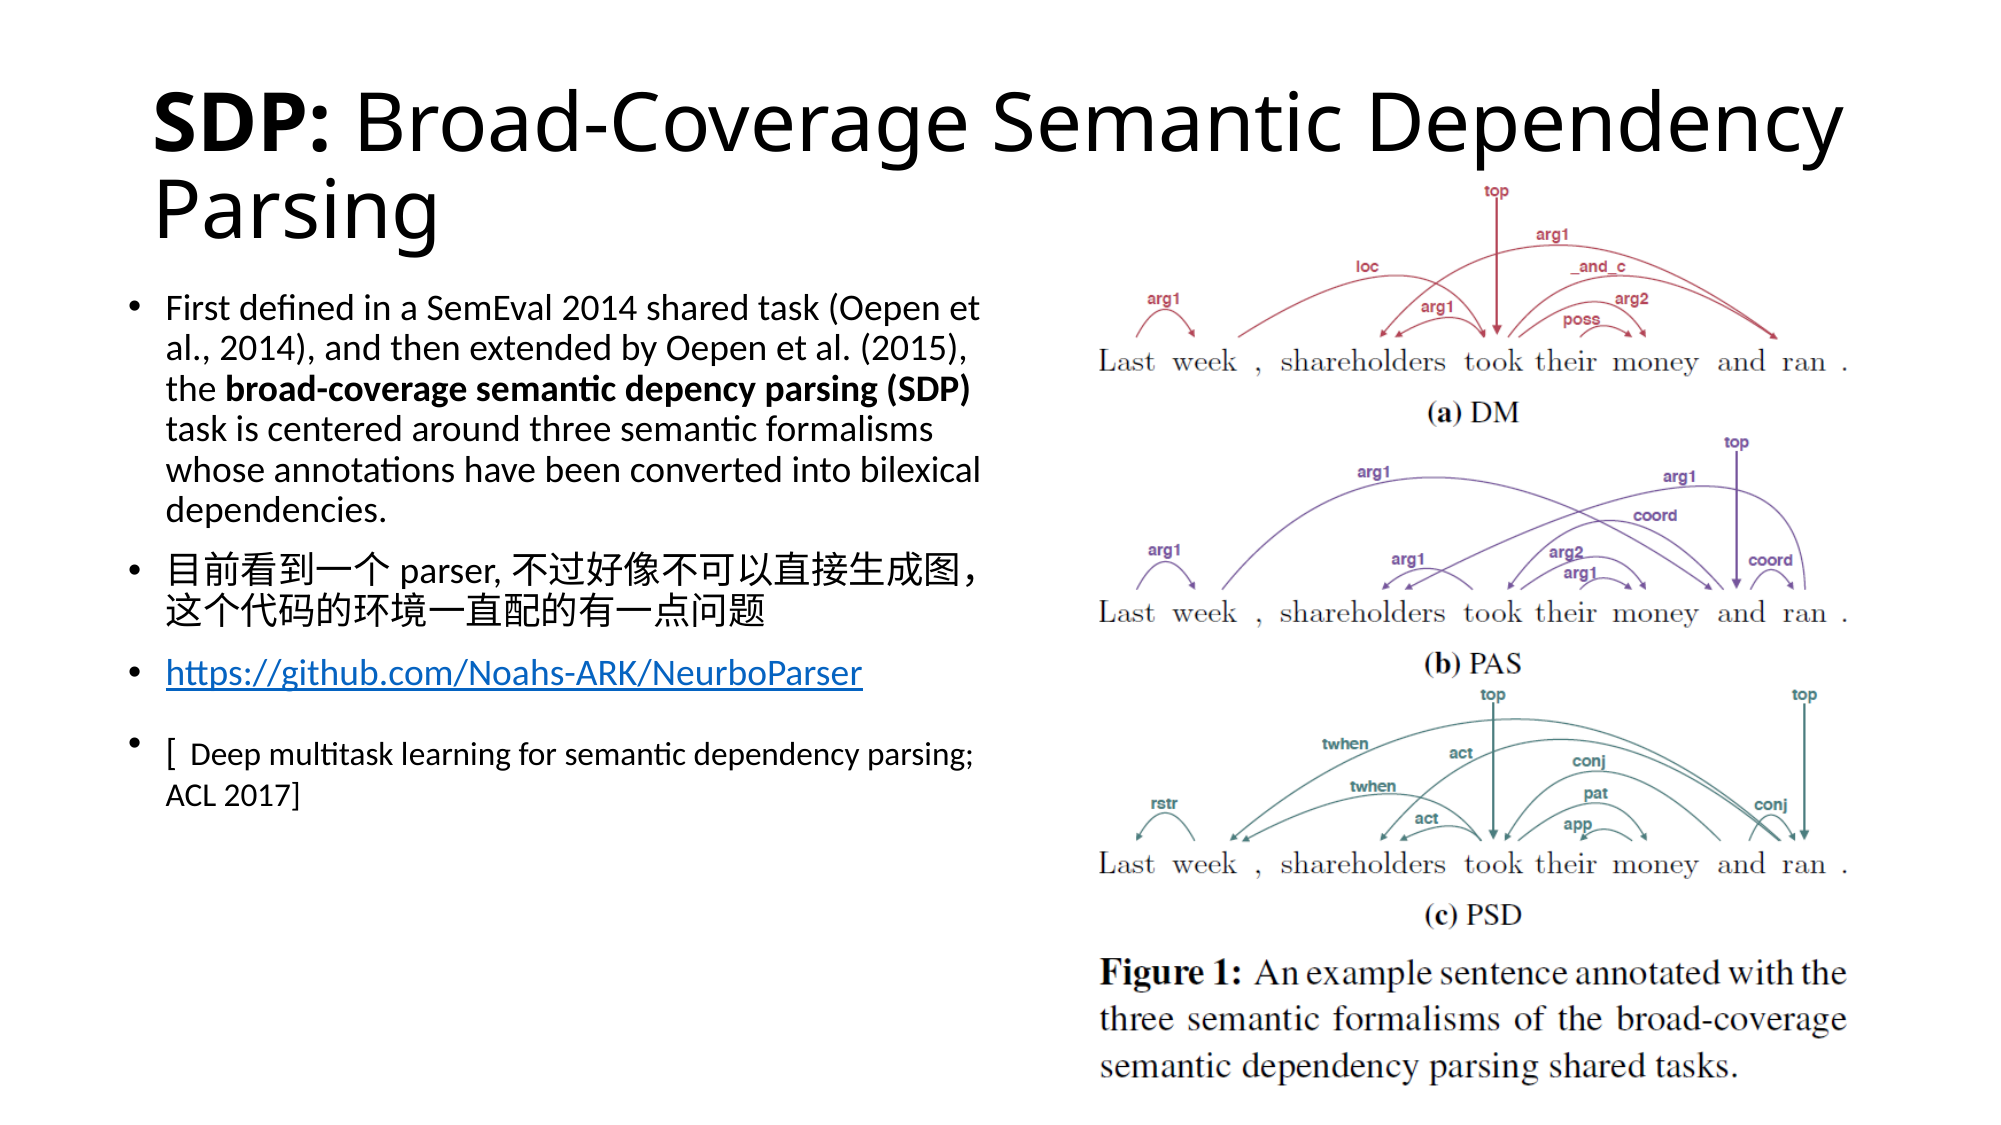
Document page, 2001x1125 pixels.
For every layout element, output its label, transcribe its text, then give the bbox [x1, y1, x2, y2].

picture [1080, 178, 1863, 1097]
list First defined in a SemEval 2014 shared task (Oepen et al., 2014), and then extended by Oepen et al. (2015), the broad-coverage semantic depency parsing (SDP) task is centered around three semantic formalisms whose annotations have been converted into bilexical dependencies. 目前看到一个parser,不过好像不可以直接生成图，这个代码的环境一直配的有一点问题 https://github.com/Noahs-ARK/NeurboParser [ Deep multitask learning for semantic dependency parsing; ACL 2017] [113, 280, 1035, 995]
title SDP: Broad-Coverage Semantic Dependency Parsing [137, 59, 1863, 278]
